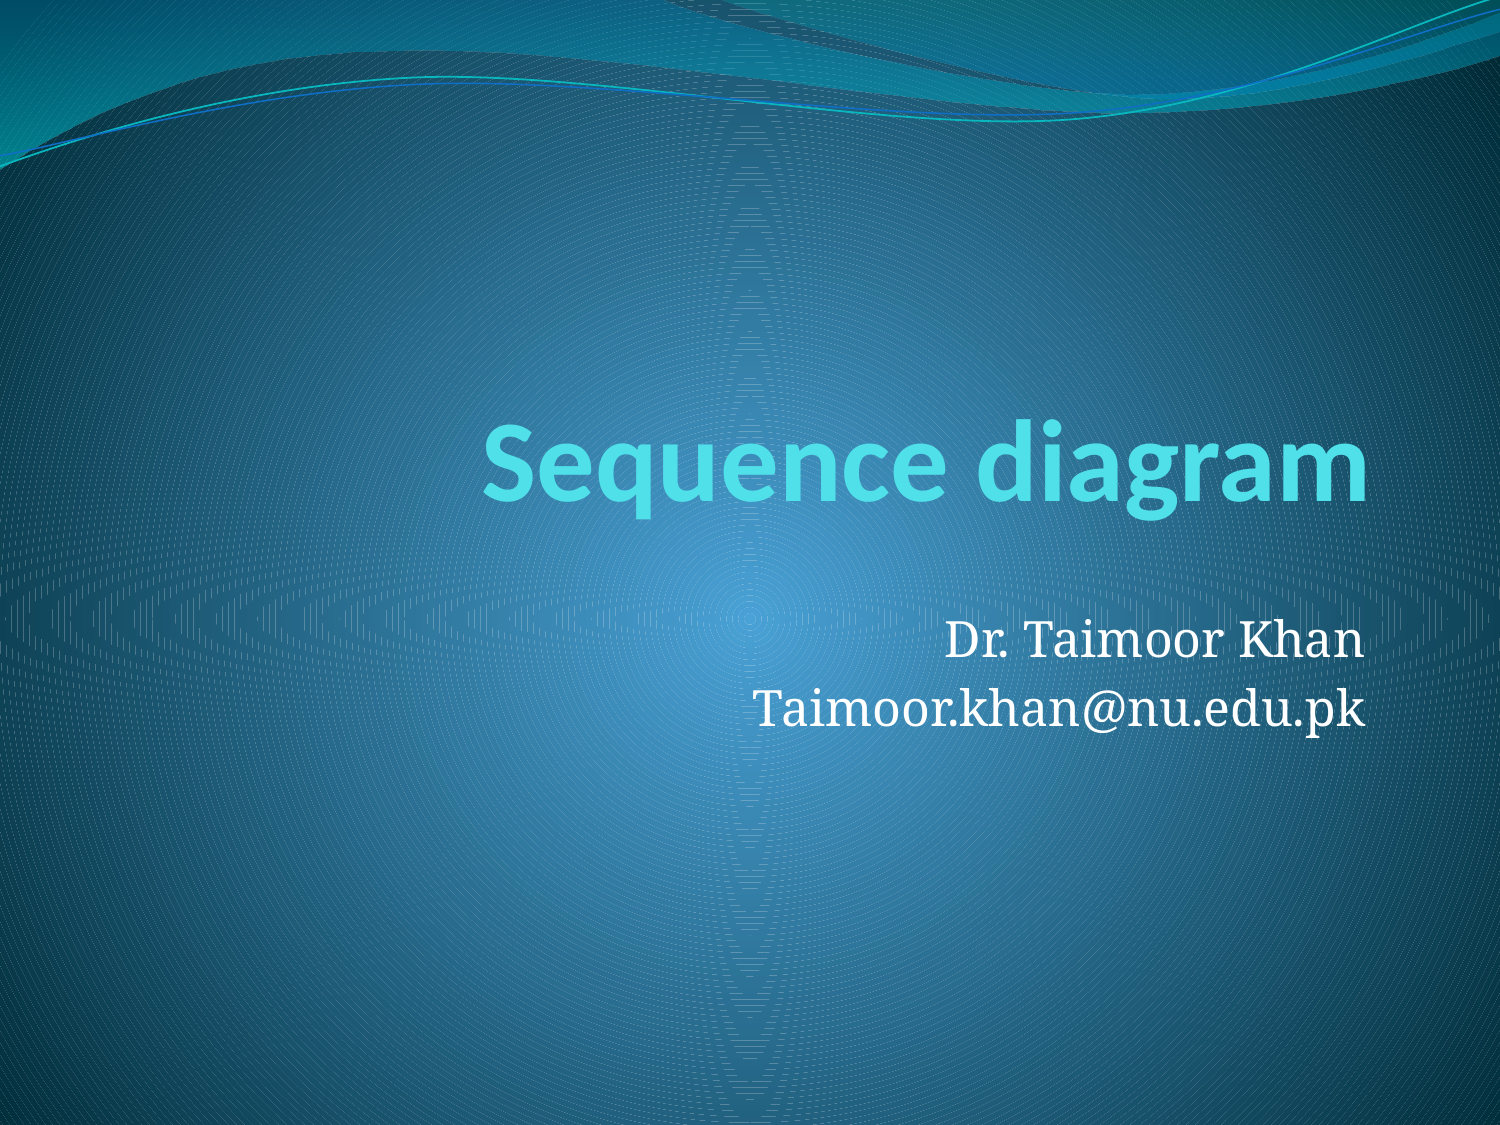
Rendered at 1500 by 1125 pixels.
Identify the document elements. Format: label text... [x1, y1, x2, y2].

subtitle Dr. Taimoor Khan Taimoor.khan@nu.edu.pk [87, 529, 1376, 818]
title Sequence diagram [87, 224, 1376, 525]
